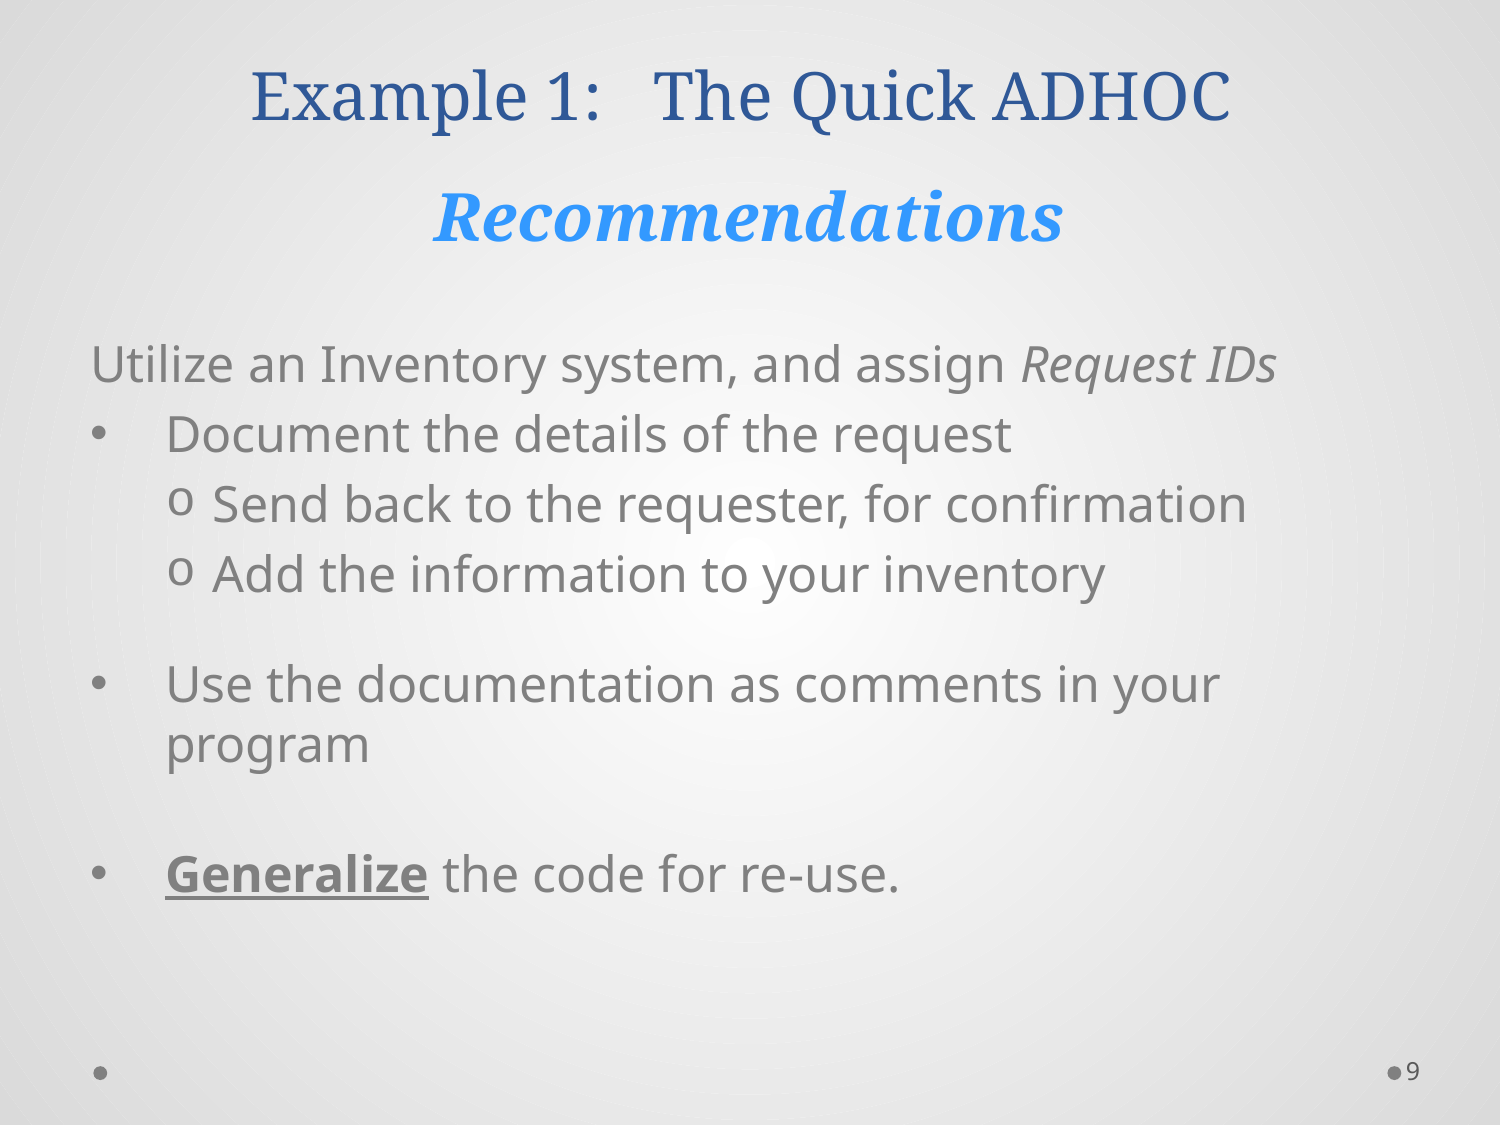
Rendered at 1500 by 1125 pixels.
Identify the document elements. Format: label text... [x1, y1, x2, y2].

slide_number 9 [1401, 1042, 1494, 1103]
title Example 1: The Quick ADHOC Recommendations [75, 0, 1425, 263]
list Utilize an Inventory system, and assign Request IDs Document the details of the request Send back to the requester, for confirmation Add the information to your inventory Use the documentation as comments in your program Generalize the code for re-use. [75, 324, 1438, 1088]
